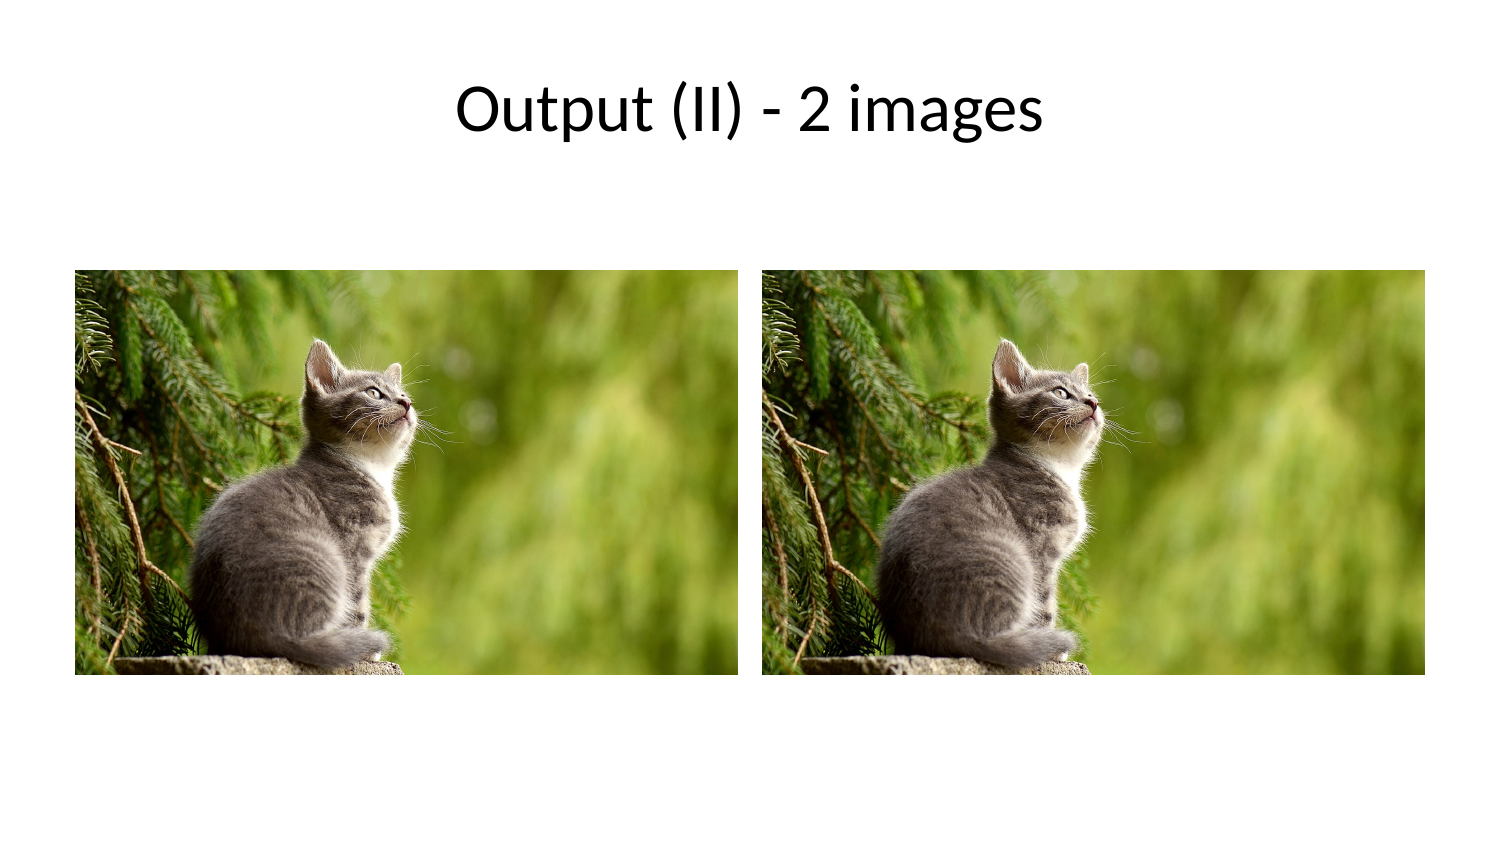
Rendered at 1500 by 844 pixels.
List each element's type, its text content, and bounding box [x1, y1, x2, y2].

picture [74, 270, 738, 676]
title Output (II) - 2 images [75, 33, 1425, 175]
picture [762, 270, 1426, 676]
